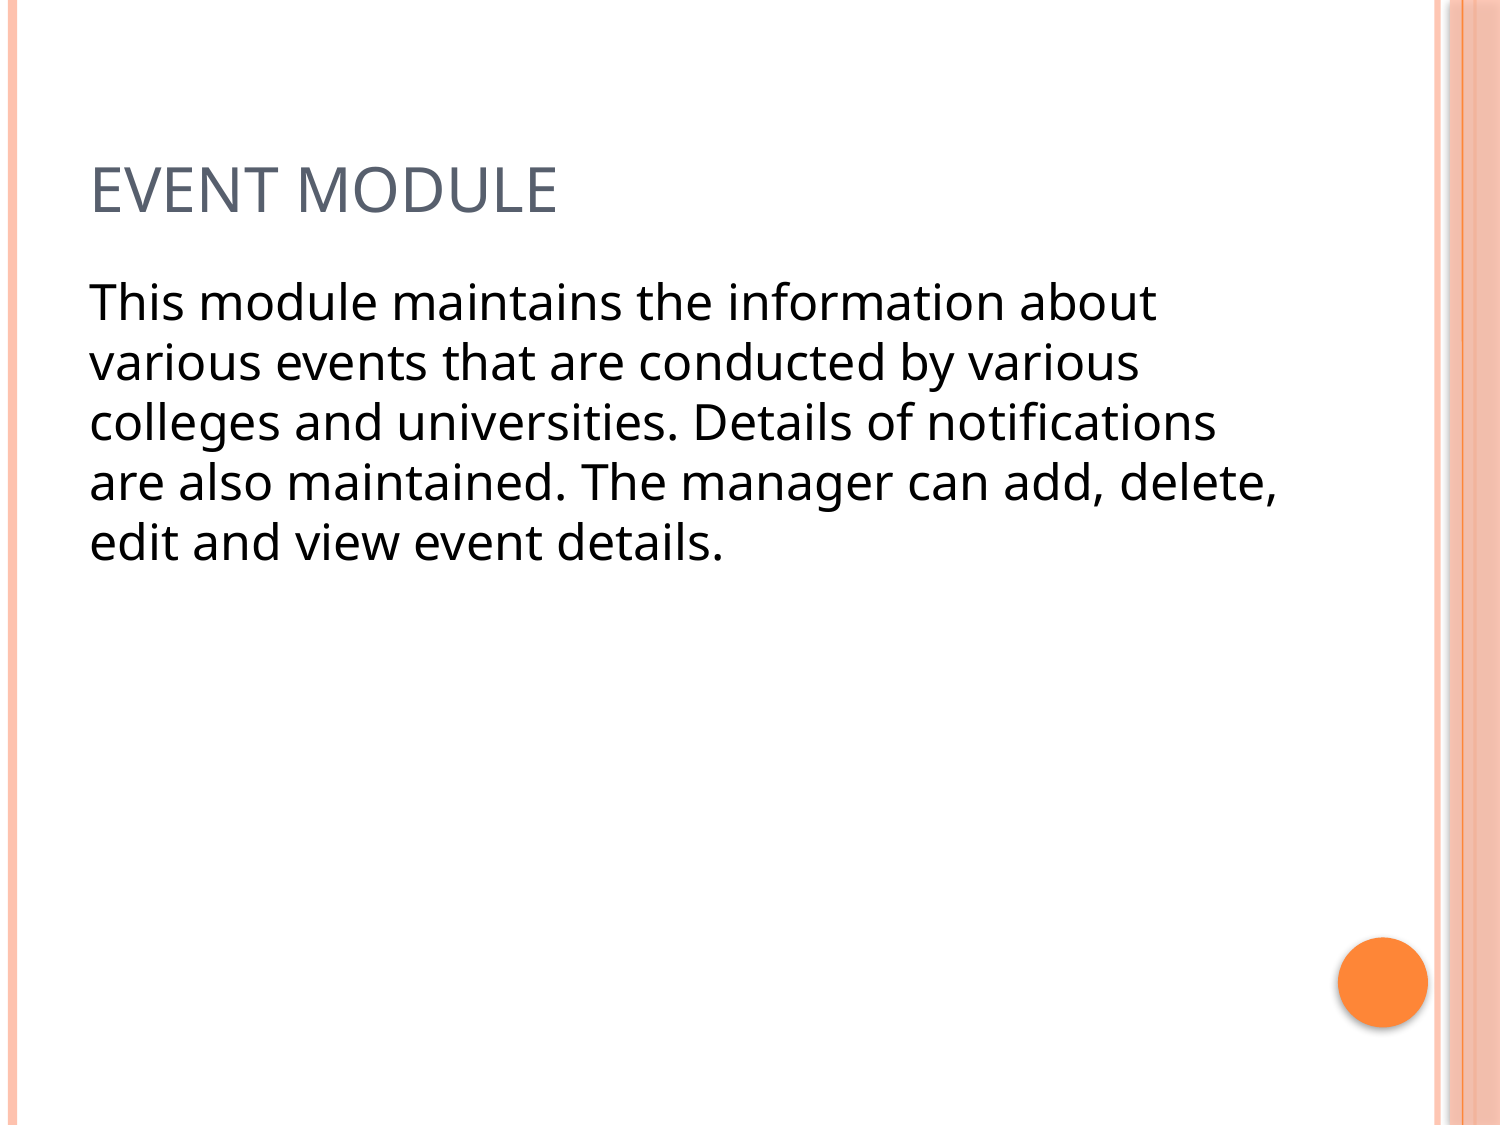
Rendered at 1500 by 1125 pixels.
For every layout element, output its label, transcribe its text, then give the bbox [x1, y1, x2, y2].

title Event Module [75, 45, 1300, 233]
list This module maintains the information about various events that are conducted by various colleges and universities. Details of notifications are also maintained. The manager can add, delete, edit and view event details. [75, 262, 1300, 1062]
